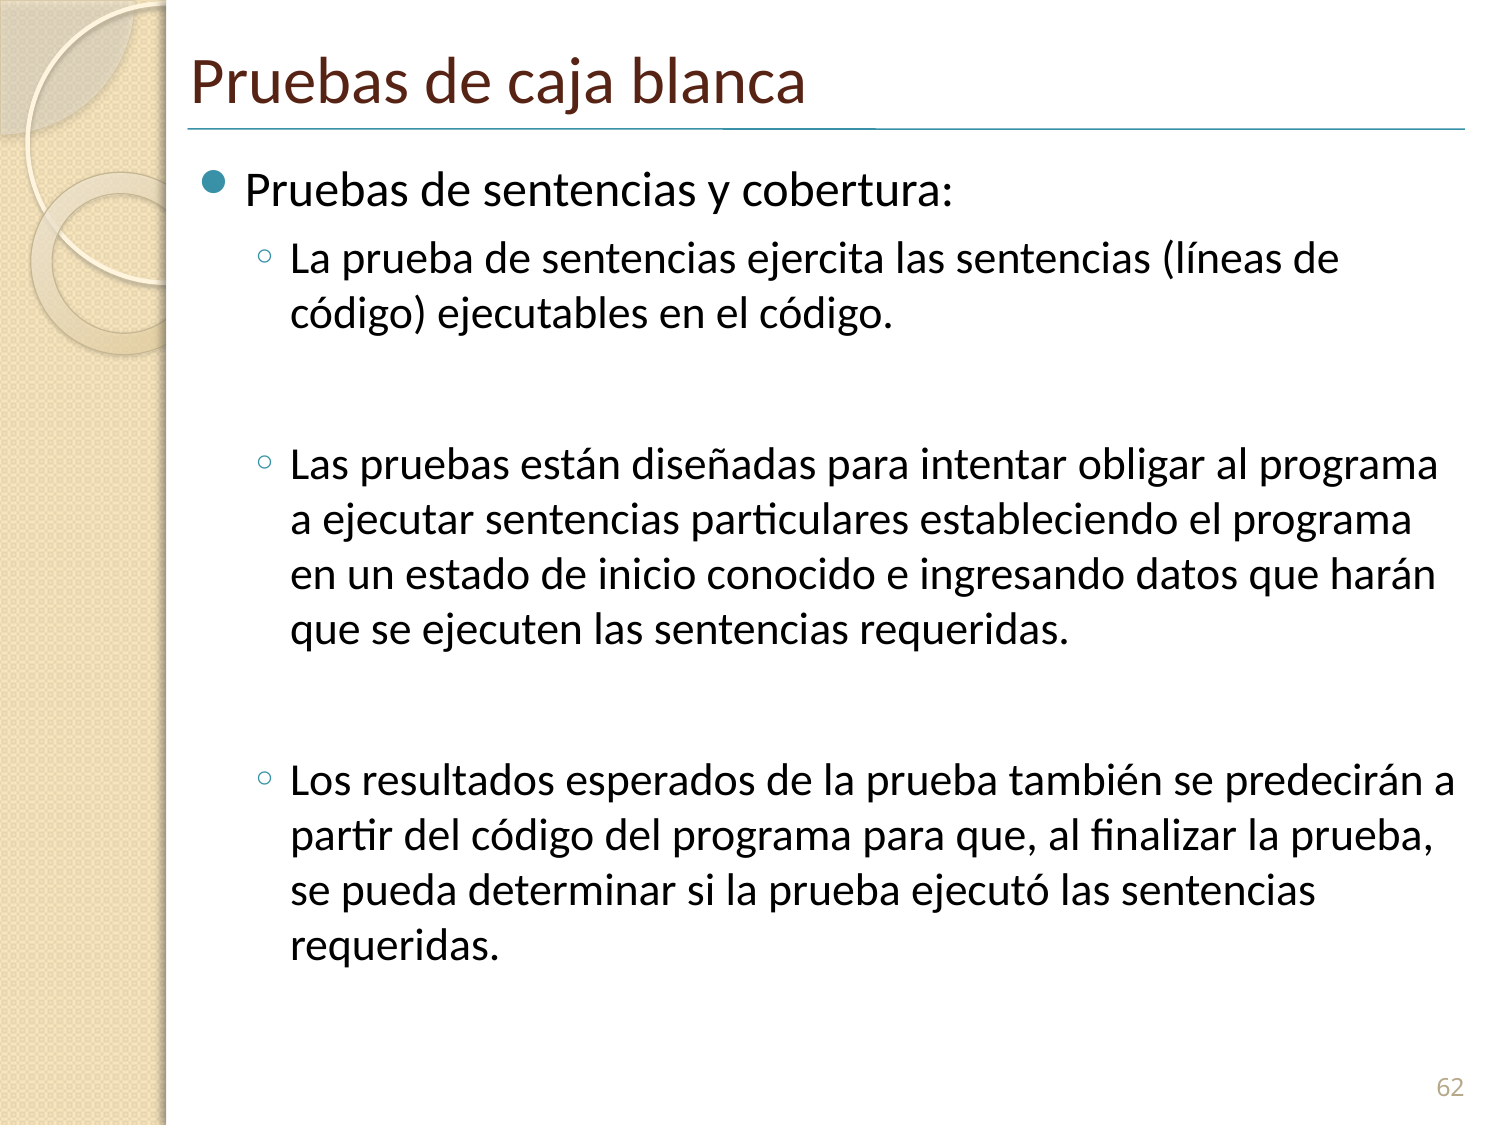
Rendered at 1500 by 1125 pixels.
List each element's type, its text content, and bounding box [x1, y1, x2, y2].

slide_number 62 [1413, 1034, 1488, 1113]
title Pruebas de caja blanca [175, 23, 1466, 131]
list Pruebas de sentencias y cobertura: La prueba de sentencias ejercita las sentencias (líneas de código) ejecutables en el código. Las pruebas están diseñadas para intentar obligar al programa a ejecutar sentencias particulares estableciendo el programa en un estado de inicio conocido e ingresando datos que harán que se ejecuten las sentencias requeridas. Los resultados esperados de la prueba también se predecirán a partir del código del programa para que, al finalizar la prueba, se pueda determinar si la prueba ejecutó las sentencias requeridas. [169, 148, 1483, 1058]
